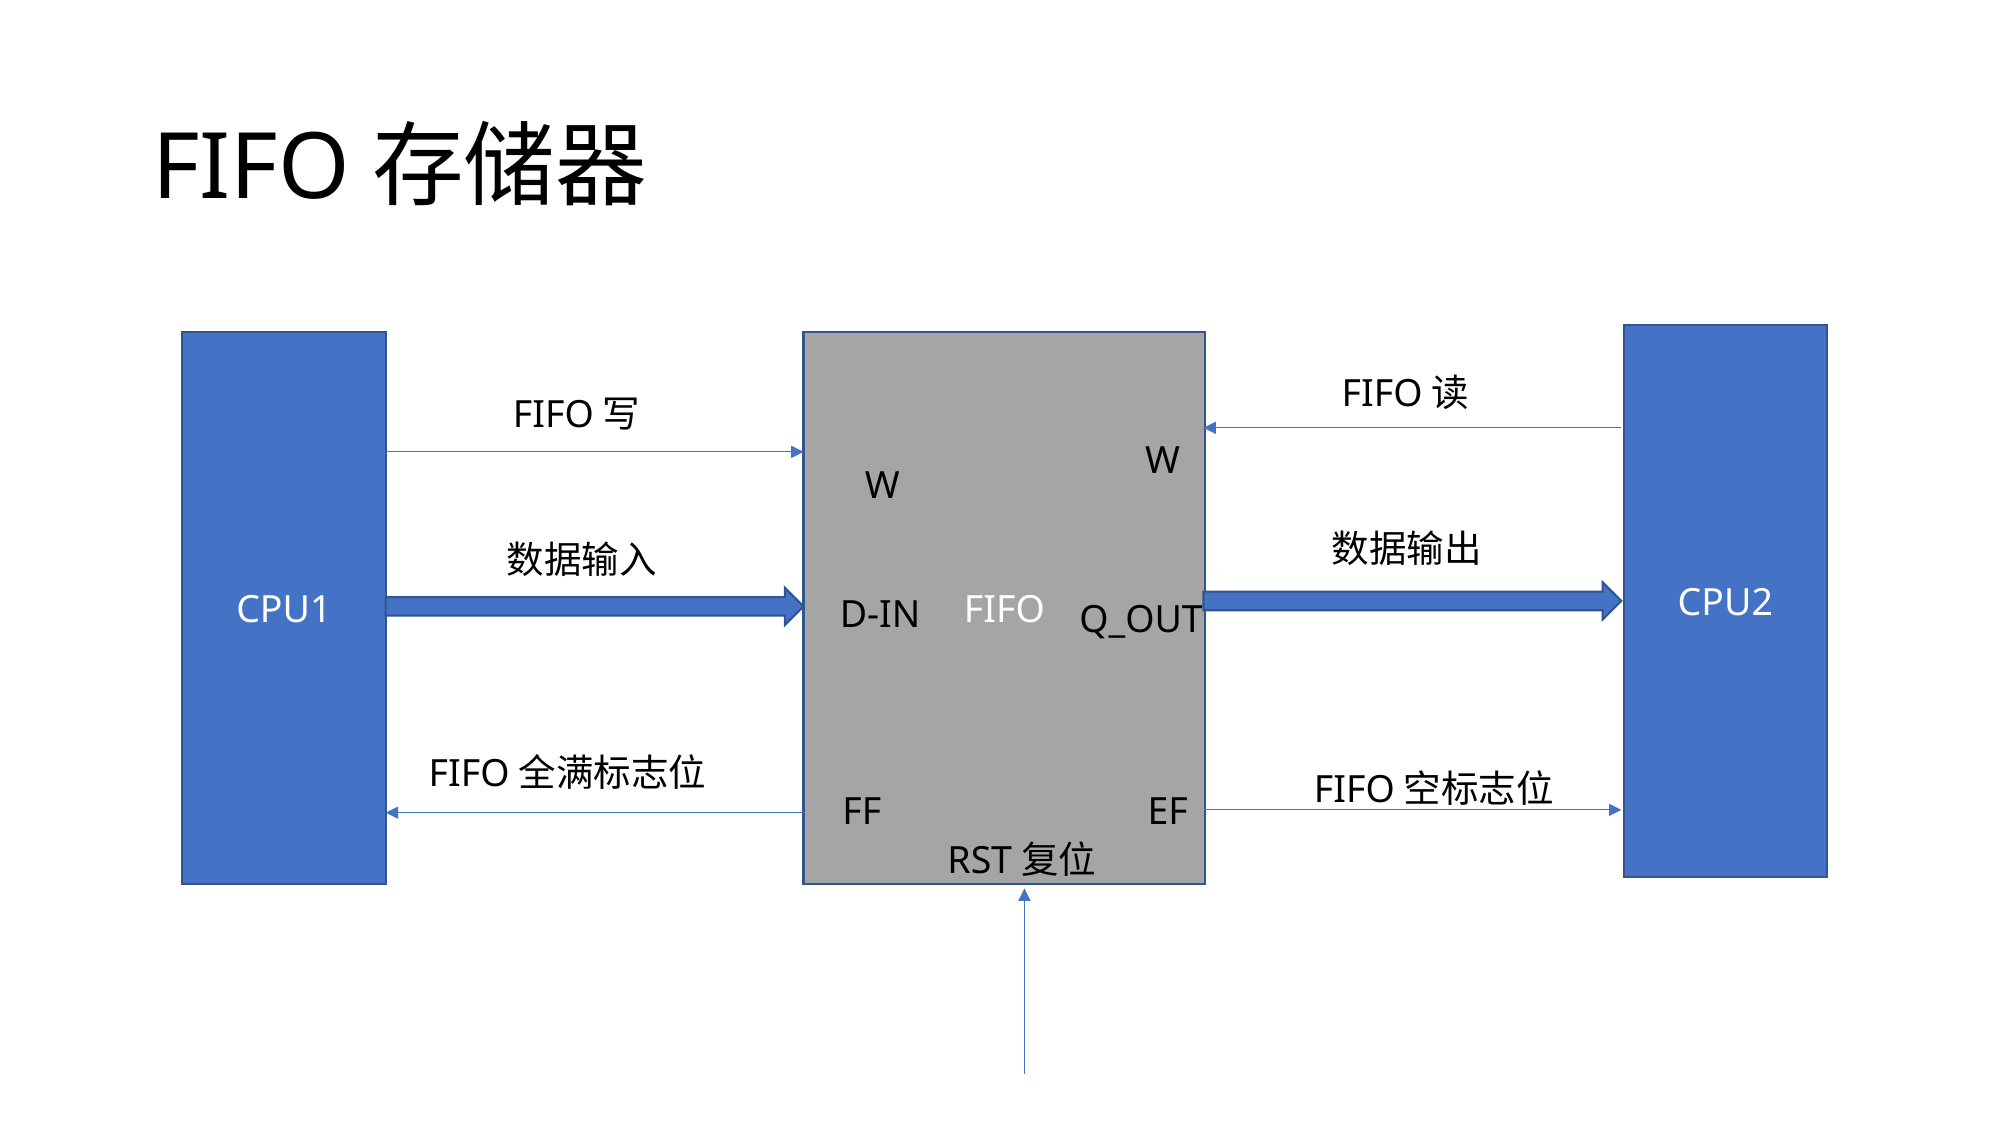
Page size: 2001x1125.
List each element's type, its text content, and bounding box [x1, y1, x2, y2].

text_box EF [1133, 779, 1270, 840]
text_box FIFO写 [498, 382, 660, 443]
text_box 数据输出 [1317, 517, 1521, 577]
text_box [1202, 579, 1623, 623]
text_box FF [827, 779, 965, 840]
text_box W [849, 453, 987, 514]
text_box D-IN [825, 583, 962, 643]
text_box W [1130, 428, 1267, 489]
text_box FIFO读 [1326, 361, 1721, 421]
text_box FIFO空标志位 [1299, 757, 1693, 818]
title FIFO存储器 [137, 59, 1863, 278]
text_box RST复位 [932, 828, 1117, 889]
text_box CPU1 [181, 331, 387, 885]
text_box CPU2 [1623, 324, 1828, 878]
text_box Q_OUT [1064, 587, 1237, 648]
text_box 数据输入 [491, 528, 696, 589]
text_box FIFO [802, 331, 1206, 885]
text_box [384, 585, 805, 628]
text_box FIFO全满标志位 [413, 741, 808, 802]
